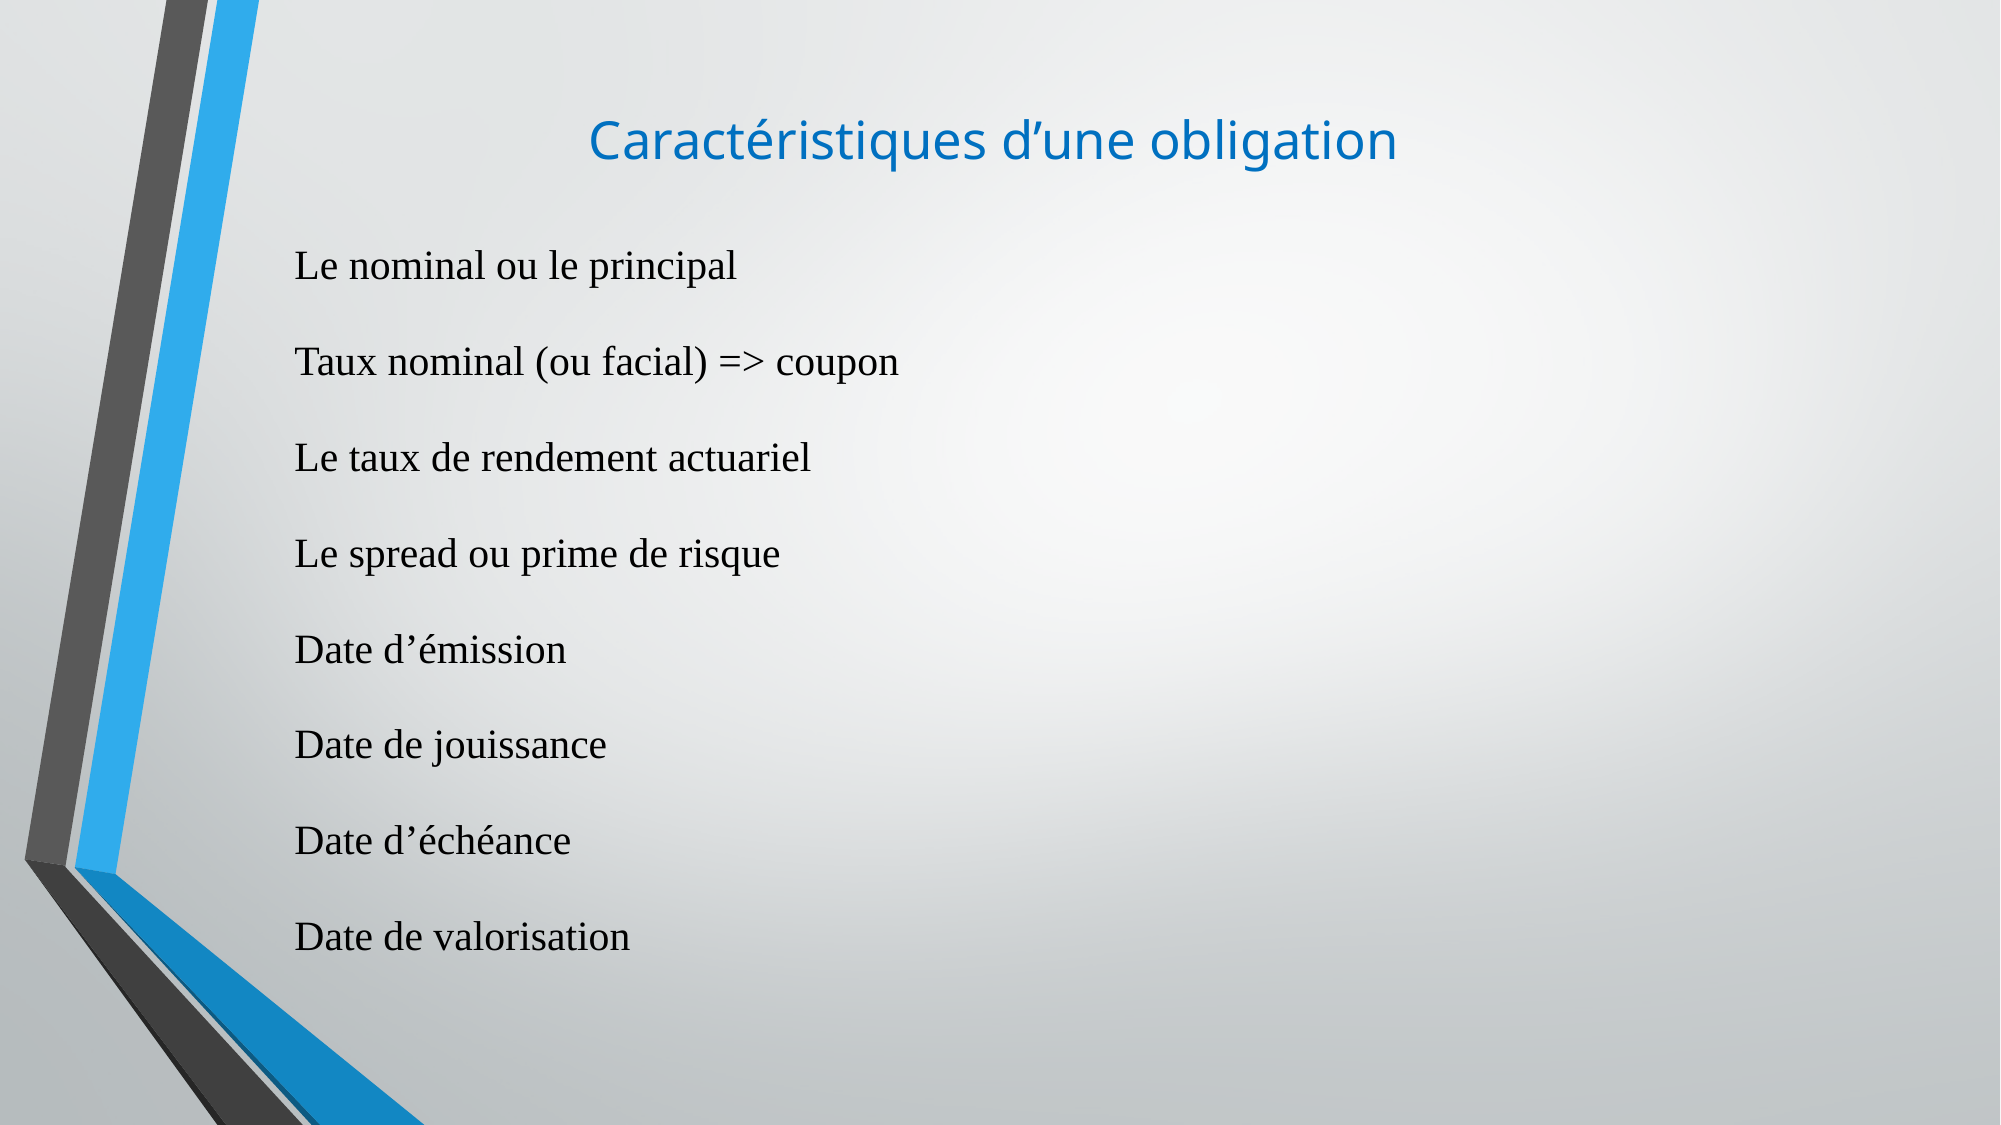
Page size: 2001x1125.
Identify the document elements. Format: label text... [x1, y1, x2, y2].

list  Le nominal ou le principal  Taux nominal (ou facial) => coupon  Le taux de rendement actuariel  Le spread ou prime de risque  Date d’émission  Date de jouissance  Date d’échéance  Date de valorisation [236, 227, 1839, 970]
title Caractéristiques d’une obligation [130, 68, 1858, 178]
